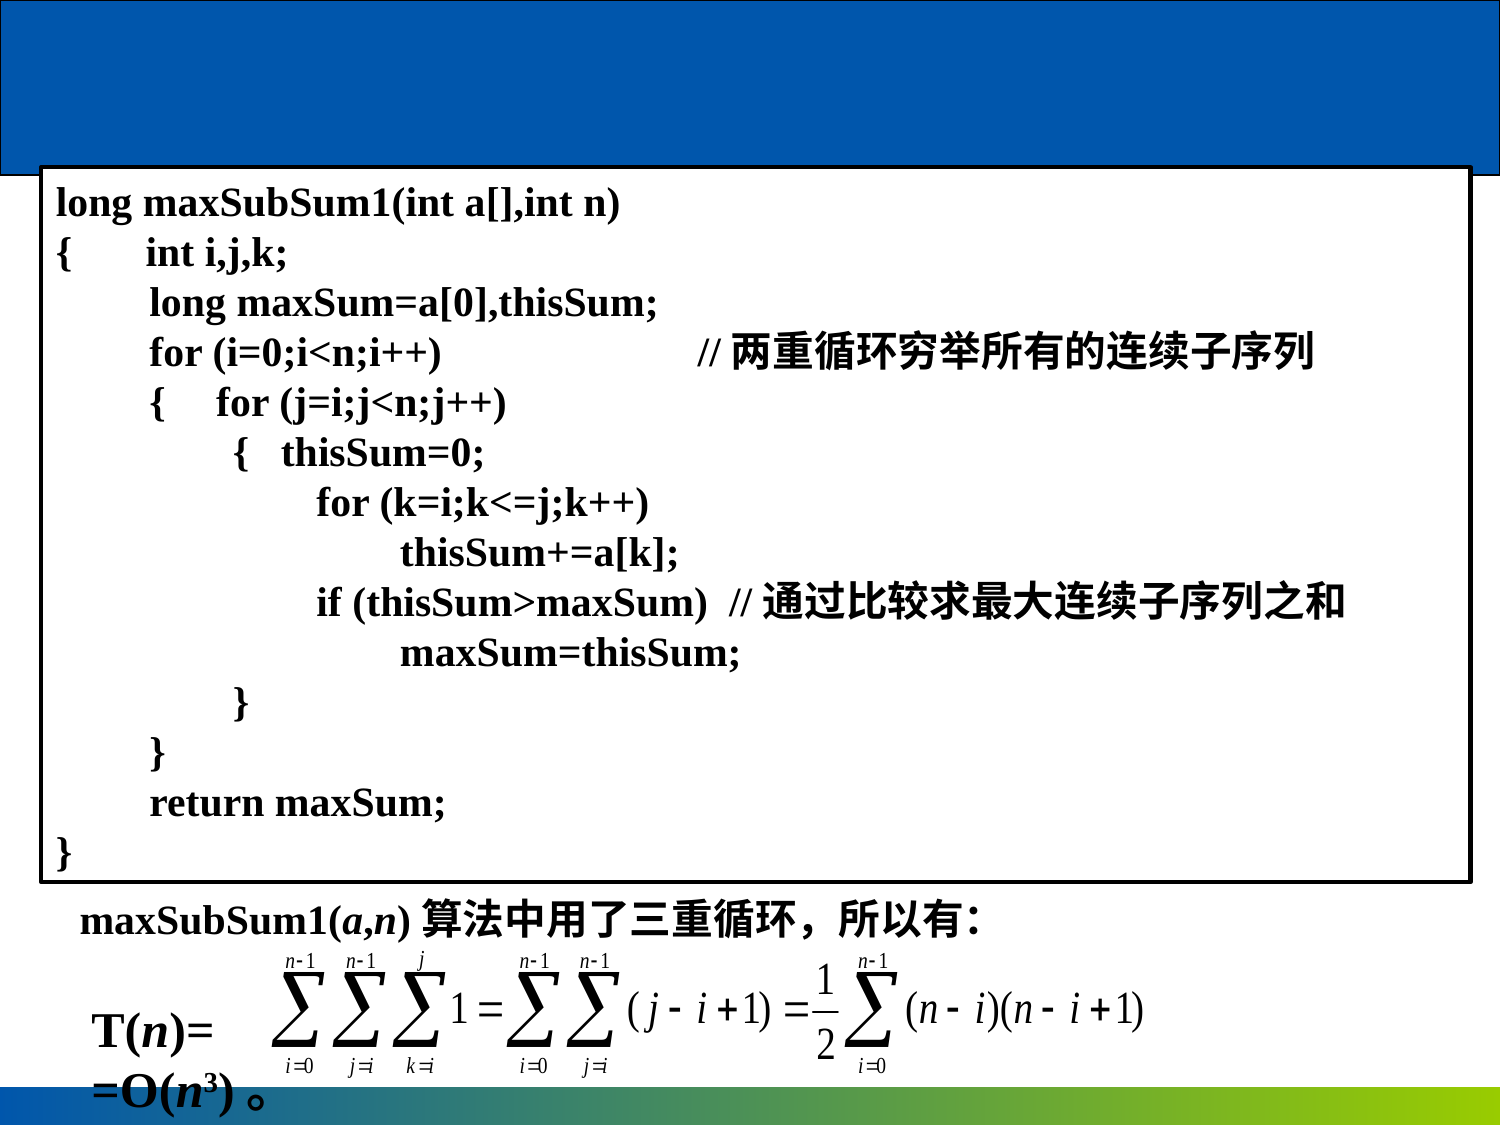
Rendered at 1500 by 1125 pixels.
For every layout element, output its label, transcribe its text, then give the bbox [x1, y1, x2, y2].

text_box long maxSubSum1(int a[],int n) { int i,j,k; long maxSum=a[0],thisSum; for (i=0;i<n;i++) //两重循环穷举所有的连续子序列 { for (j=i;j<n;j++) { thisSum=0; for (k=i;k<=j;k++) thisSum+=a[k]; if (thisSum>maxSum) //通过比较求最大连续子序列之和 maxSum=thisSum; } } return maxSum; } [39, 591, 1473, 884]
text_box maxSubSum1(a,n)算法中用了三重循环，所以有： [64, 885, 1436, 951]
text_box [265, 935, 1154, 1088]
text_box long maxSubSum1(int a[],int n) { int i,j,k; long maxSum=a[0],thisSum; for (i=0;i<n;i++) //两重循环穷举所有的连续子序列 { for (j=i;j<n;j++) { thisSum=0; for (k=i;k<=j;k++) thisSum+=a[k]; if (thisSum>maxSum) //通过比较求最大连续子序列之和 maxSum=thisSum; } } return maxSum; } [39, 165, 1473, 590]
text_box T(n)= =O(n3)。 [76, 990, 1424, 1125]
